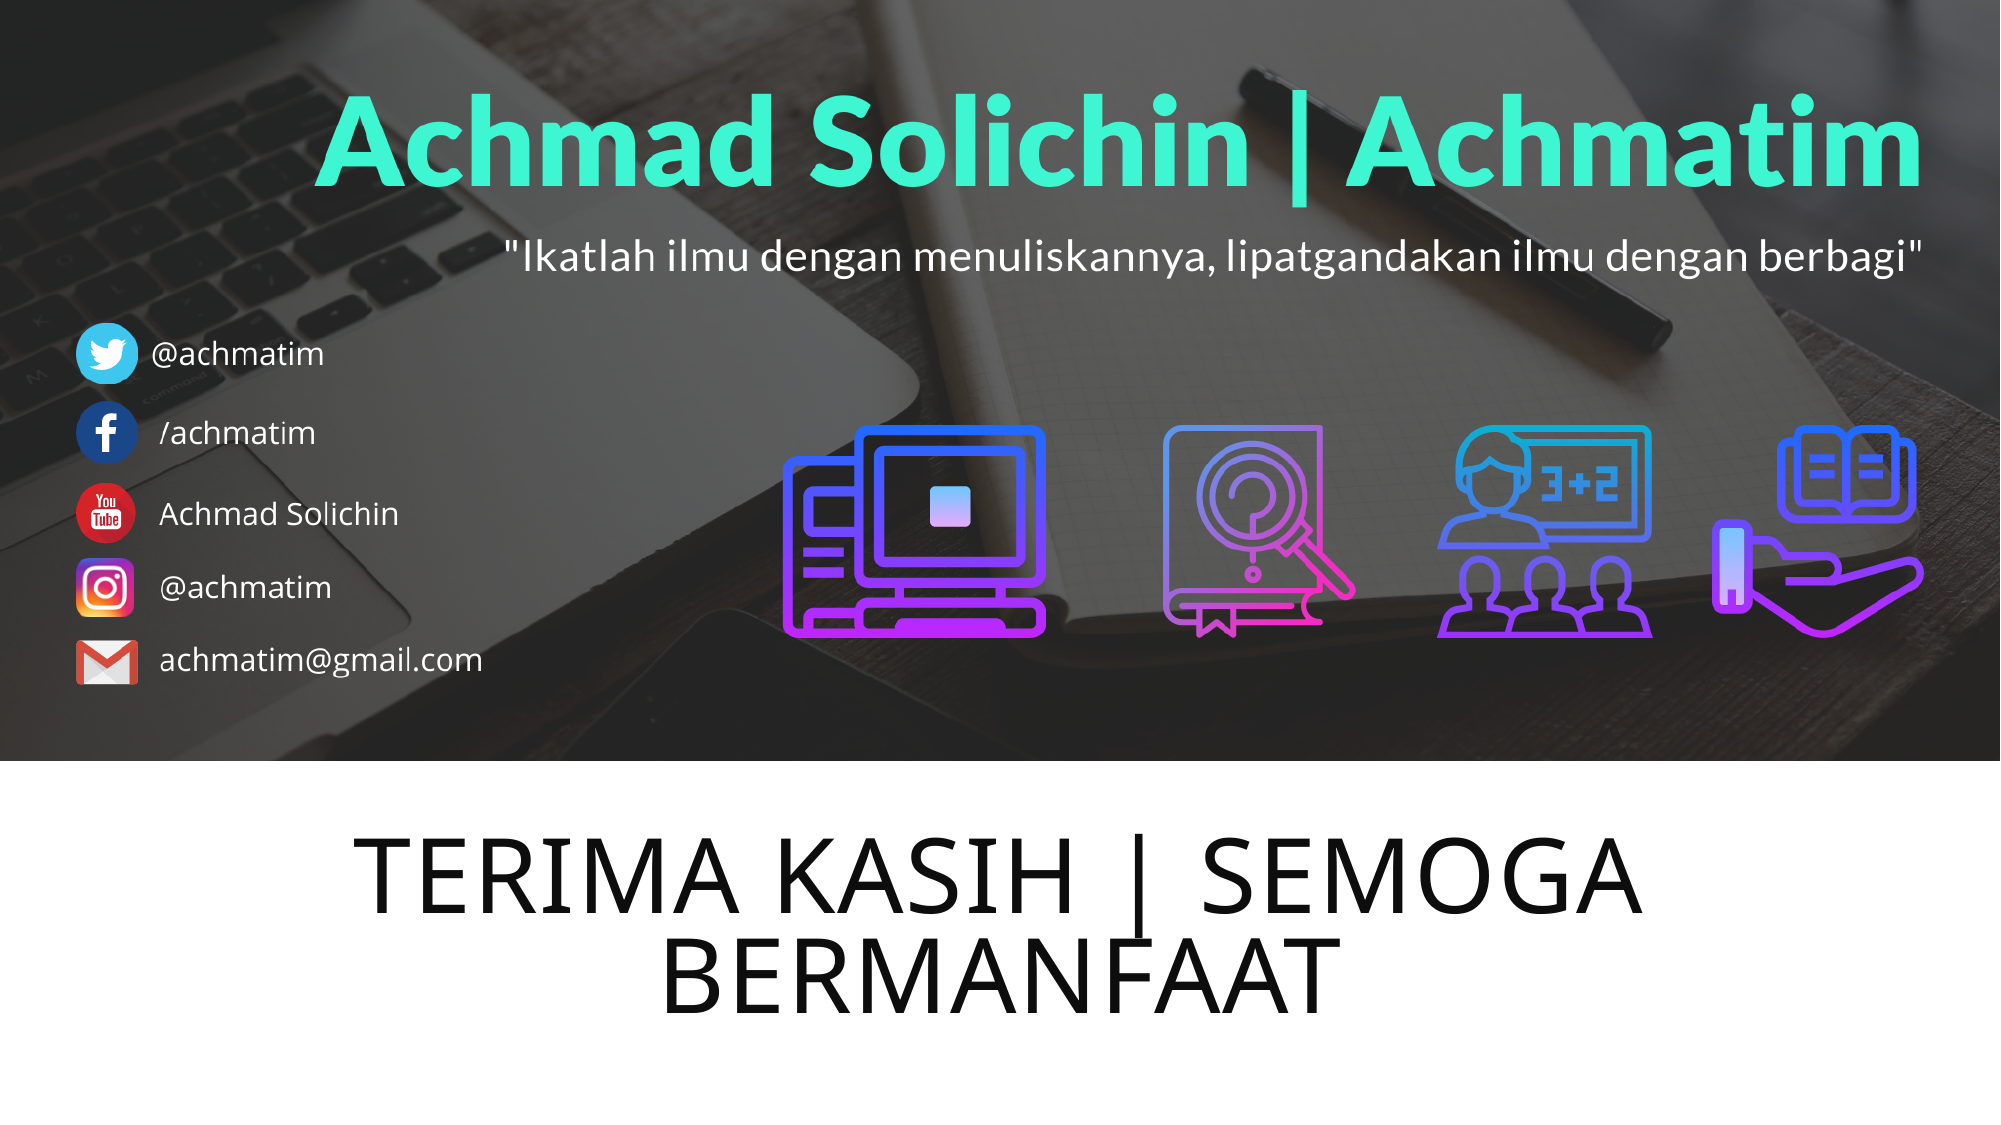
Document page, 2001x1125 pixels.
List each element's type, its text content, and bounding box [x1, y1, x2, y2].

picture [0, 0, 2000, 762]
title TERIMA KASIH | SEMOGA BERMANFAAT [0, 813, 2000, 1054]
